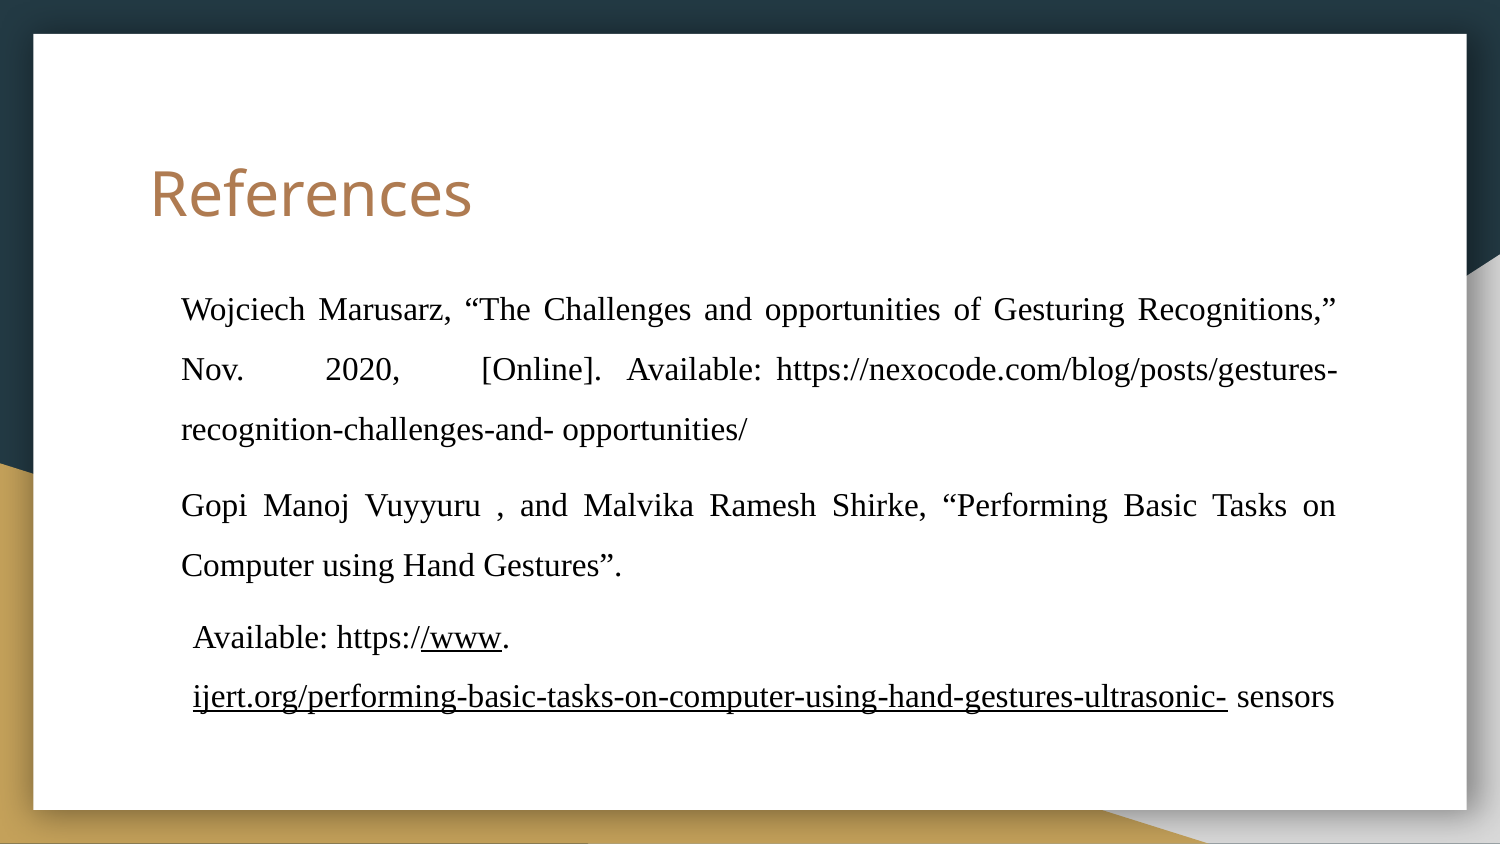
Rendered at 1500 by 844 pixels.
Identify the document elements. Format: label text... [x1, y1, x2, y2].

title References [134, 138, 1366, 296]
list Wojciech Marusarz, “The Challenges and opportunities of Gesturing Recognitions,” Nov. 2020, [Online]. Available: https://nexocode.com/blog/posts/gestures-recognition-challenges-and- opportunities/ Gopi Manoj Vuyyuru , and Malvika Ramesh Shirke, “Performing Basic Tasks on Computer using Hand Gestures”. Available: https://www.ijert.org/performing-basic-tasks-on-computer-using-hand-gestures-ultrasonic- sensors [166, 251, 1366, 757]
